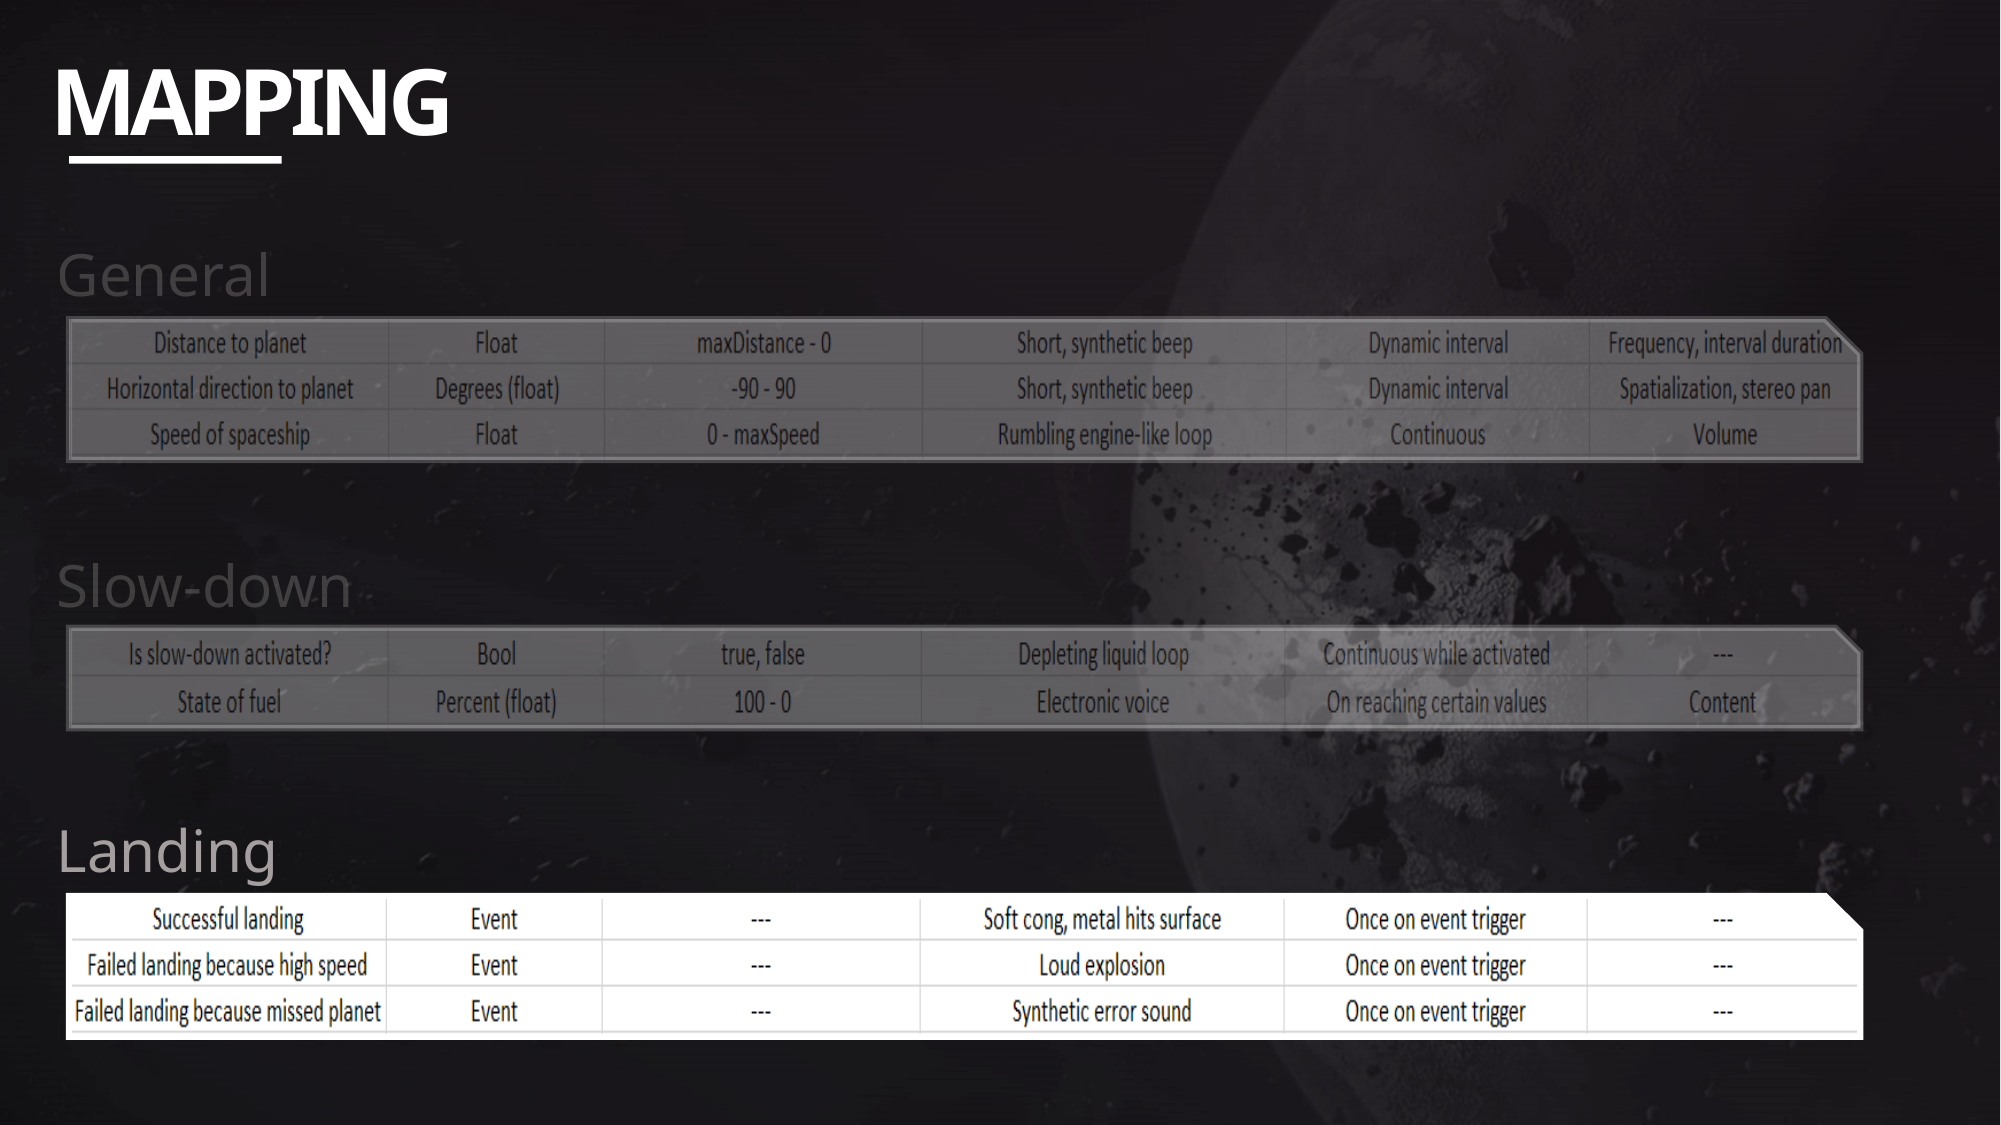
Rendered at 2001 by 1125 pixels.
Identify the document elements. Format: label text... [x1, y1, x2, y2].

text_box [68, 626, 1862, 730]
text_box [68, 318, 1862, 461]
text_box [68, 155, 283, 165]
text_box MAPPING [35, 36, 575, 162]
picture [0, 0, 2001, 1125]
text_box General [41, 230, 522, 316]
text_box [41, 806, 1861, 1037]
text_box Slow-down [41, 541, 522, 627]
